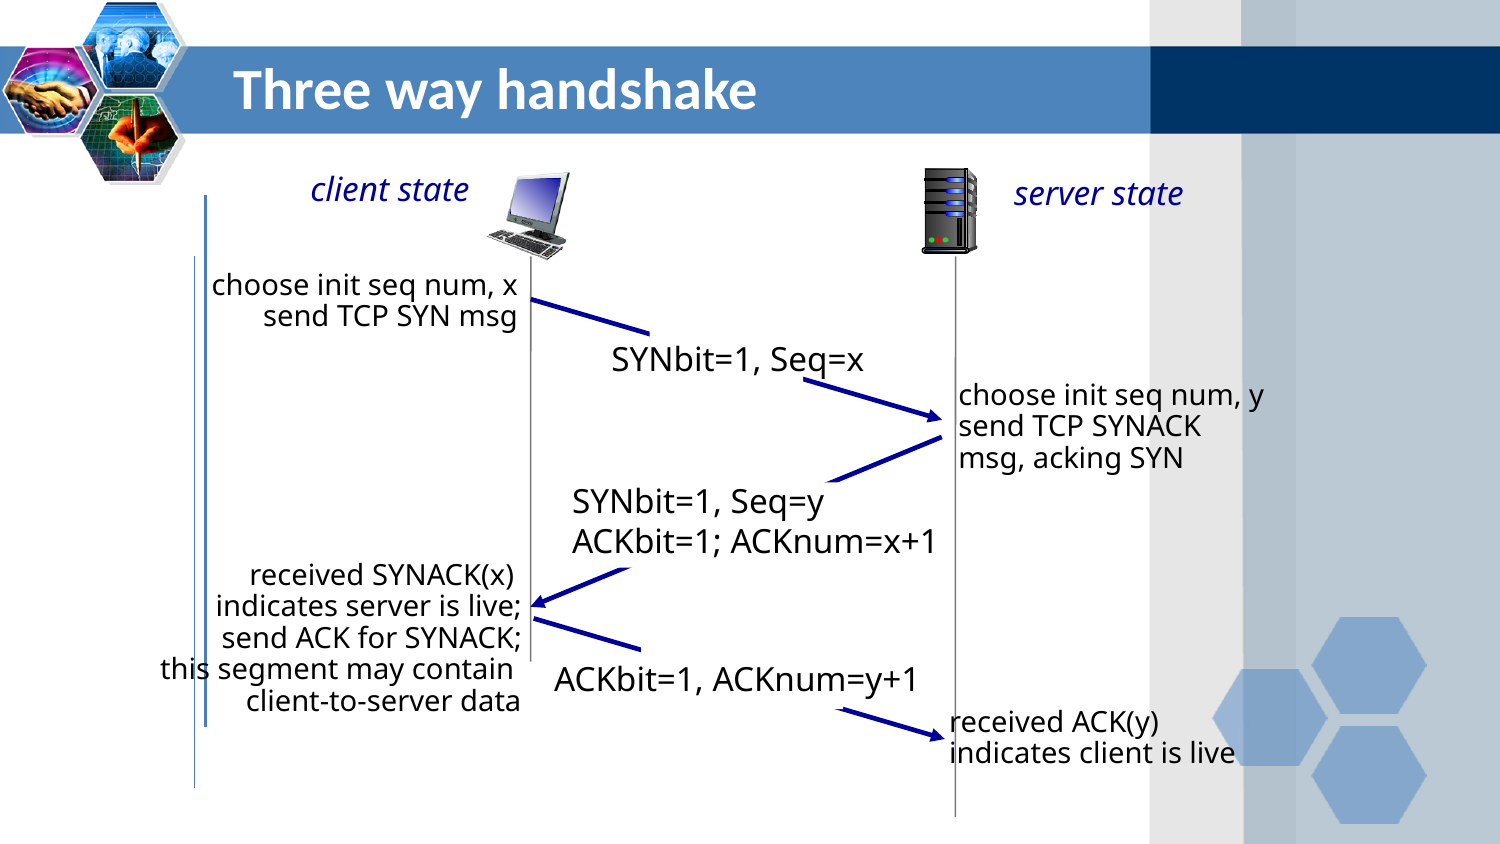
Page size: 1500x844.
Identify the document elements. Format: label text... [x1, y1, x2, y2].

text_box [529, 372, 1272, 607]
picture [0, 0, 1500, 844]
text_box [155, 552, 1244, 779]
list Three way handshake [218, 43, 1188, 115]
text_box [204, 262, 943, 421]
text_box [294, 160, 1201, 268]
